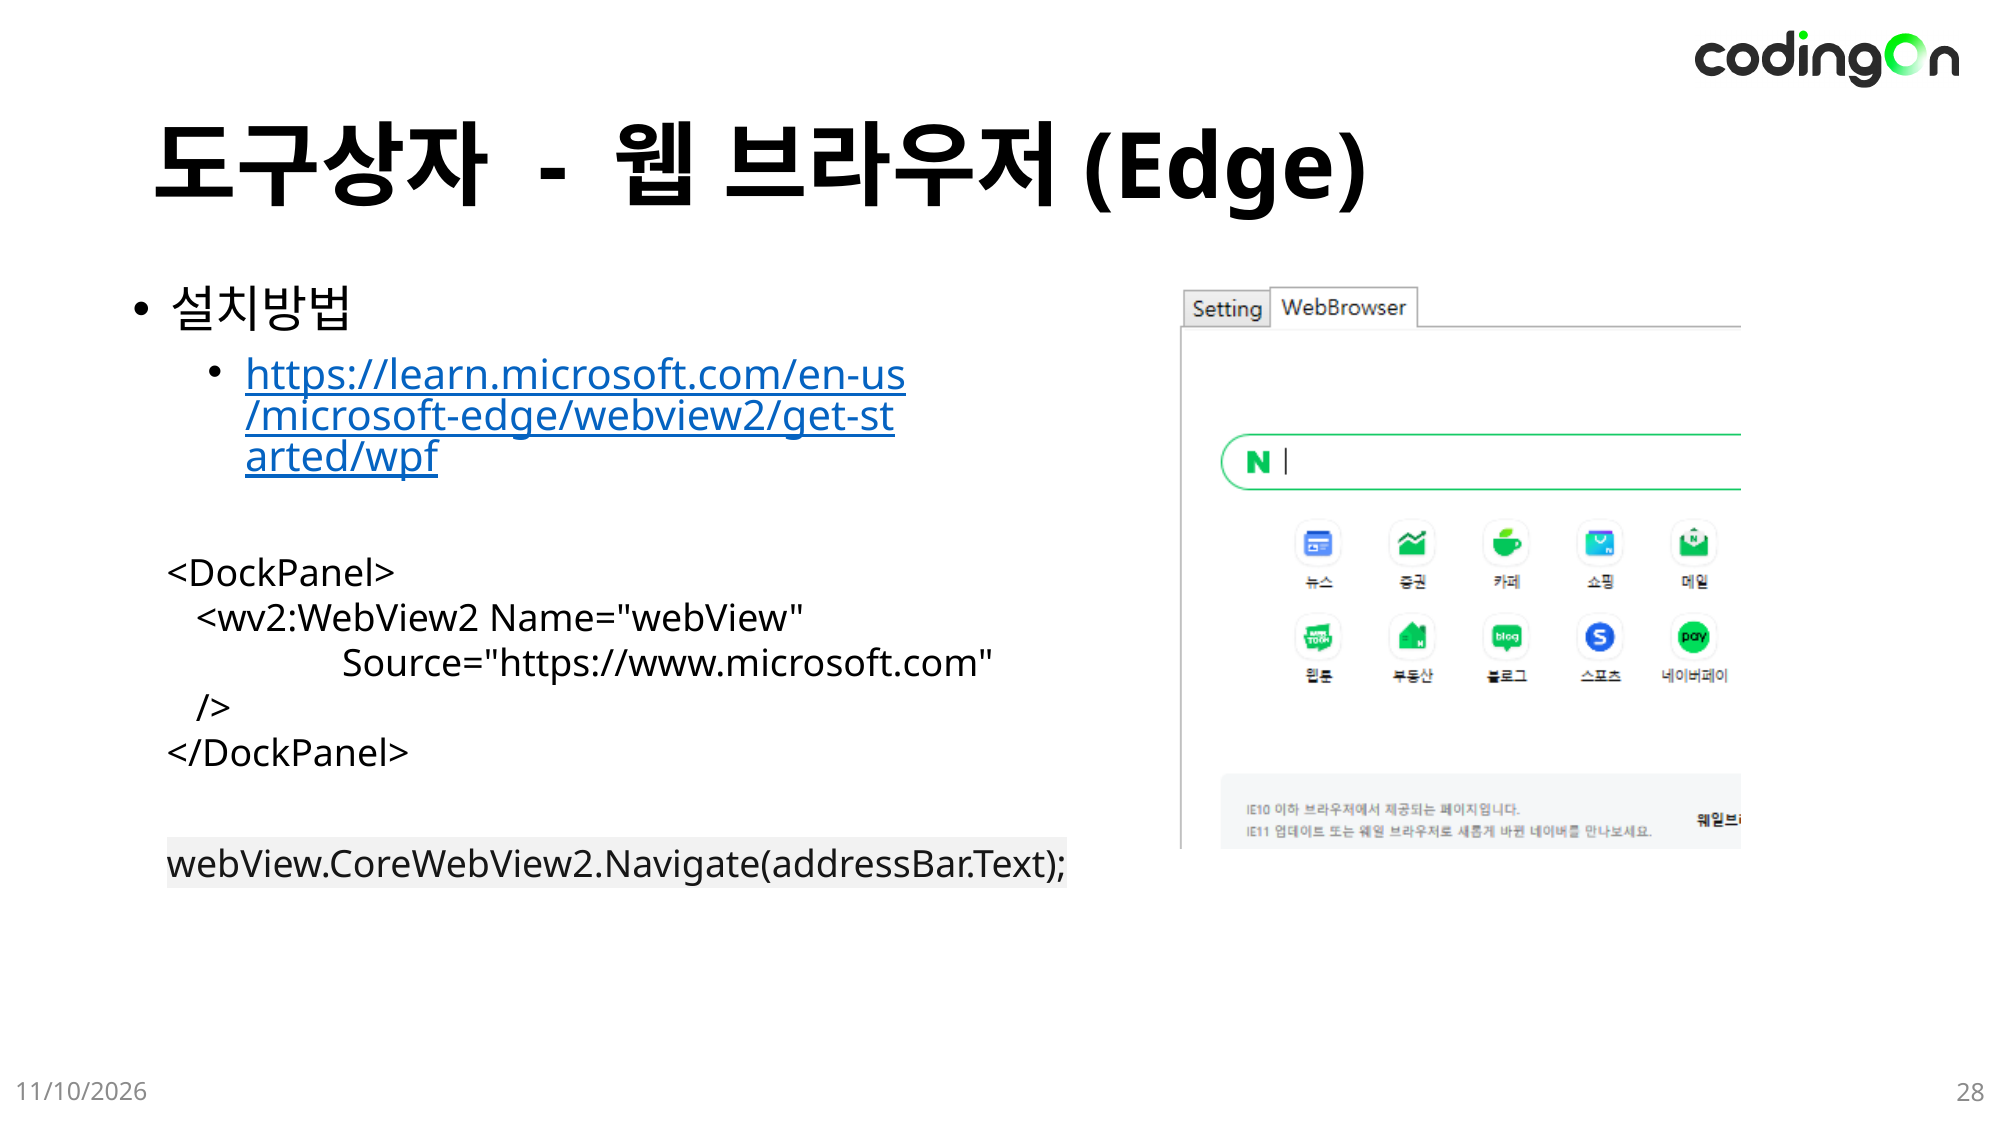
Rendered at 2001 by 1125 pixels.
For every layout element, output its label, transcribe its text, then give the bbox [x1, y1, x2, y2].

picture [1171, 276, 1741, 849]
text_box webView.CoreWebView2.Navigate(addressBar.Text); [151, 832, 1153, 892]
slide_number 28 [1550, 1063, 2000, 1124]
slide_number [0, 1062, 450, 1123]
picture [1695, 30, 1959, 88]
title 도구상자 - 웹 브라우저(Edge) [137, 59, 1863, 278]
text_box <DockPanel> <wv2:WebView2 Name="webView" Source="https://www.microsoft.com" /> </DockPanel> [151, 541, 1153, 782]
list 설치방법 https://learn.microsoft.com/en-us/microsoft-edge/webview2/get-started/wpf [117, 276, 933, 1002]
